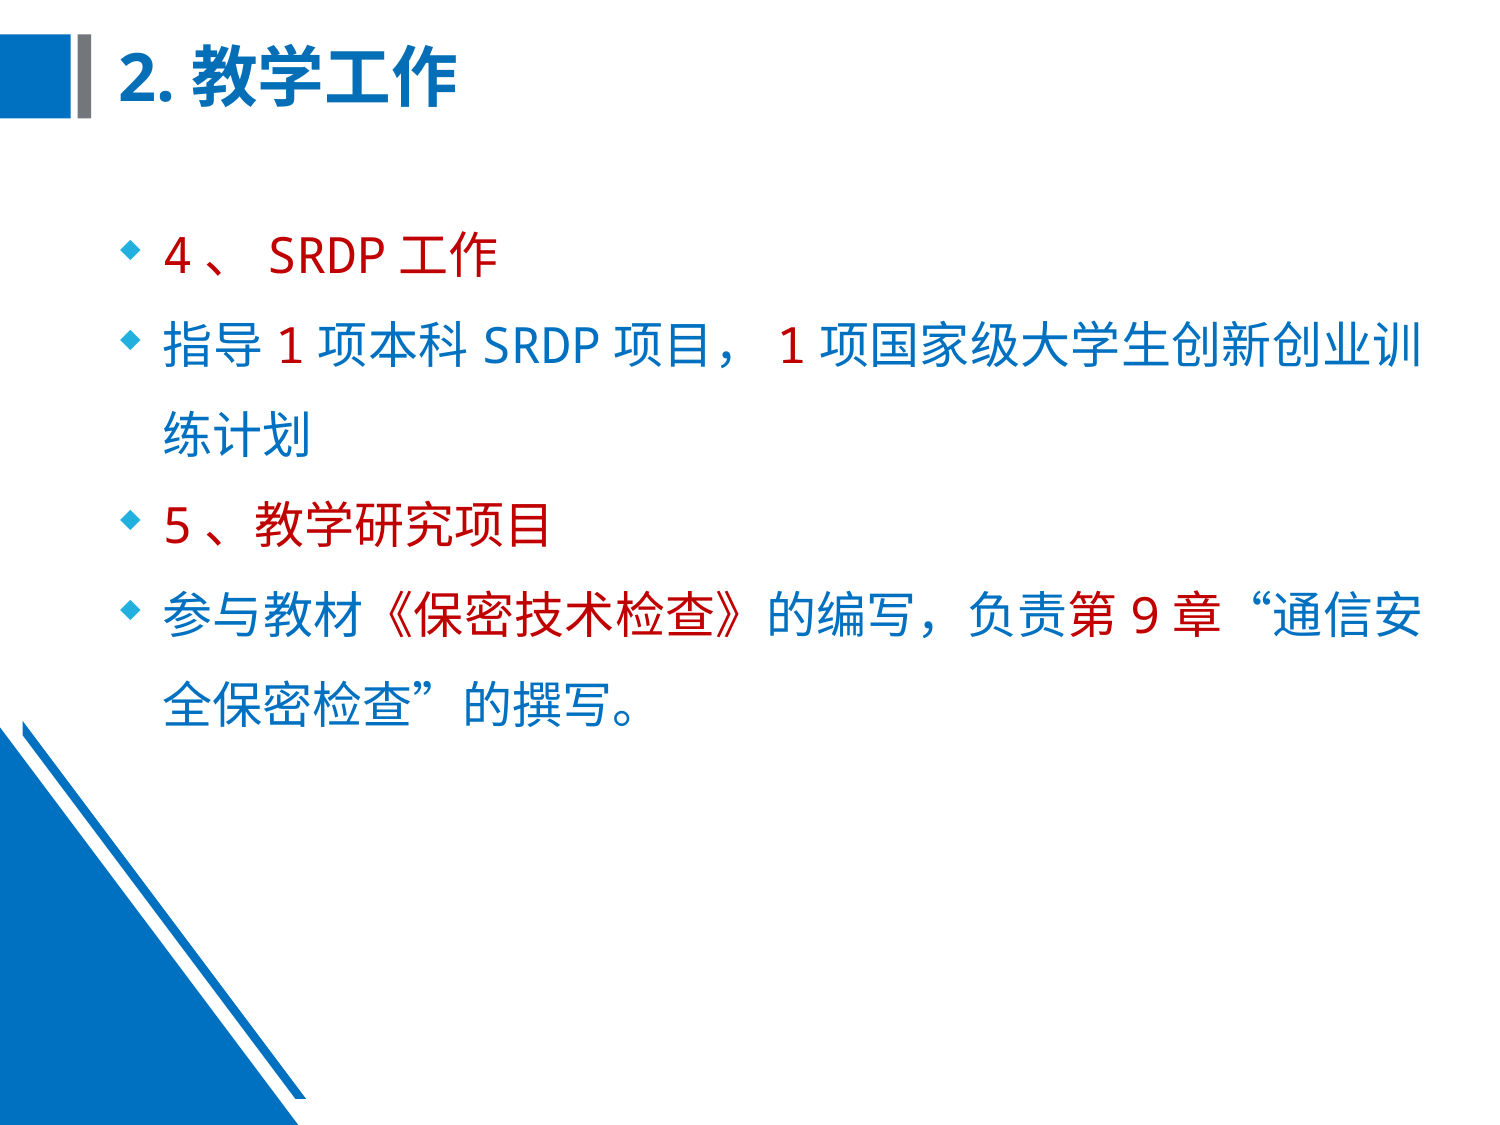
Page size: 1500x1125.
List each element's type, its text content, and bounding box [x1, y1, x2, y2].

title 2.教学工作 [103, 14, 1439, 145]
list 4、SRDP工作 指导1项本科SRDP项目，1项国家级大学生创新创业训练计划 5、教学研究项目 参与教材《保密技术检查》的编写，负责第9章“通信安全保密检查”的撰写。 [103, 185, 1439, 1048]
